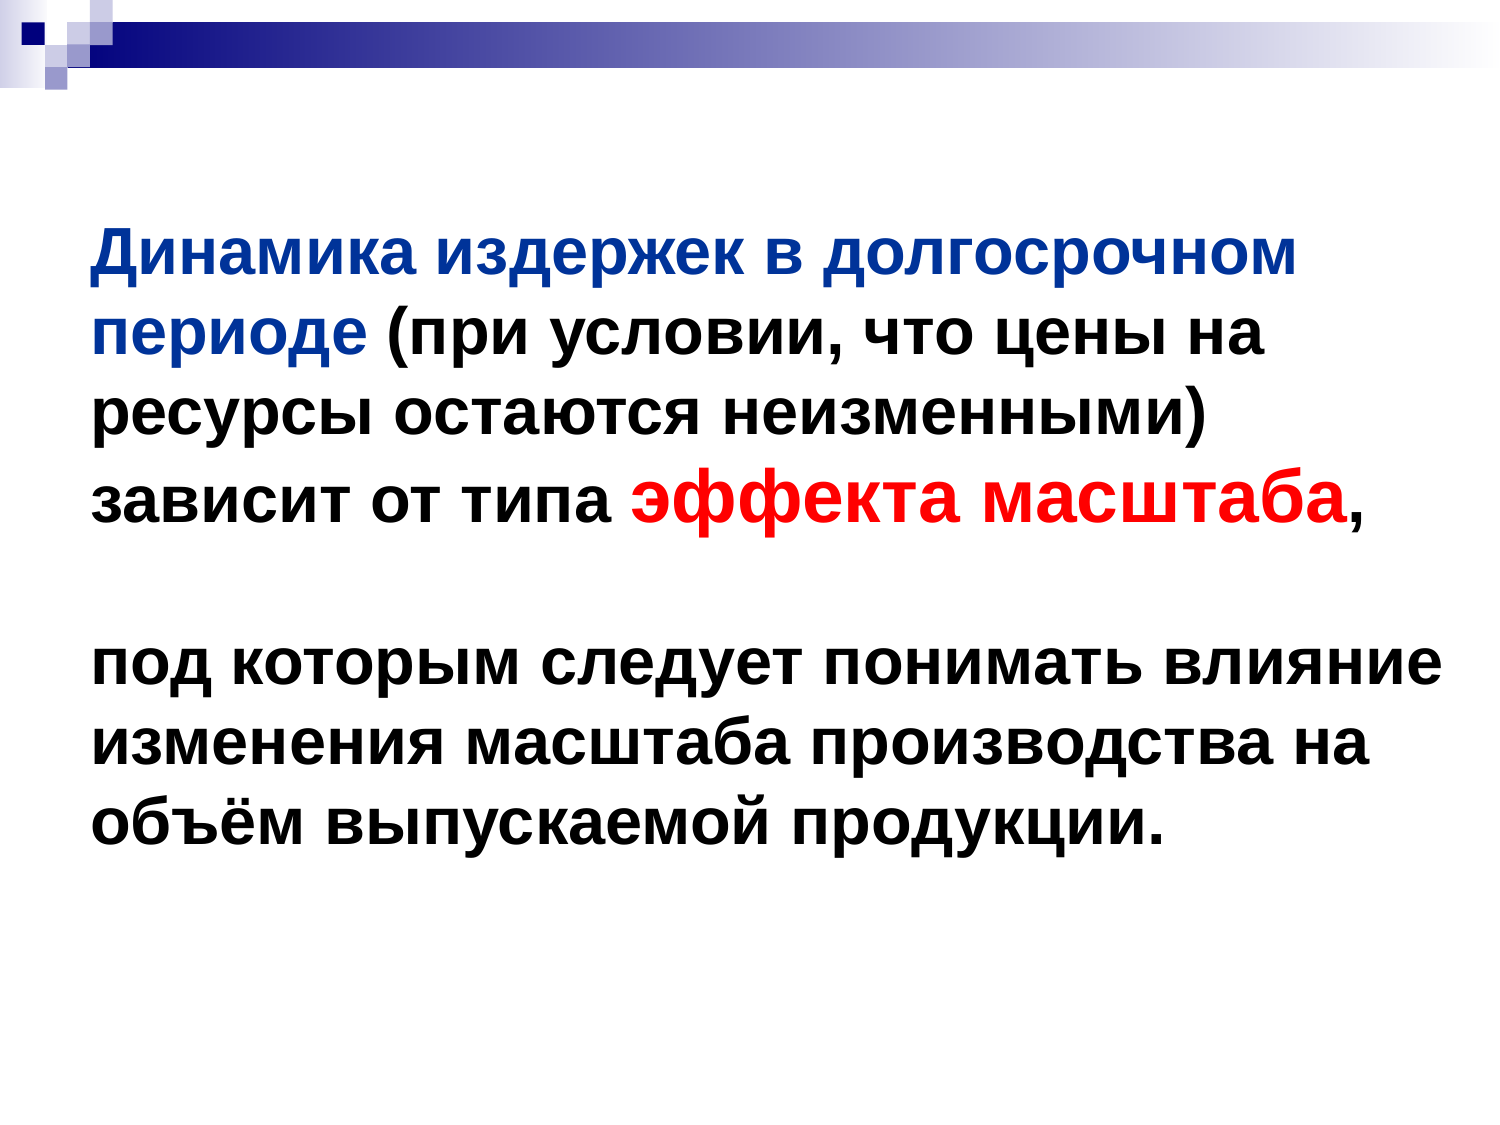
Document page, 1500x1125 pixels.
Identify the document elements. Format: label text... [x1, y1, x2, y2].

title Динамика издержек в долгосрочном периоде (при условии, что цены на ресурсы остаются неизменными) зависит от типа эффекта масштаба, под которым следует понимать влияние изменения масштаба производства на объём выпускаемой продукции. [75, 75, 1500, 1071]
